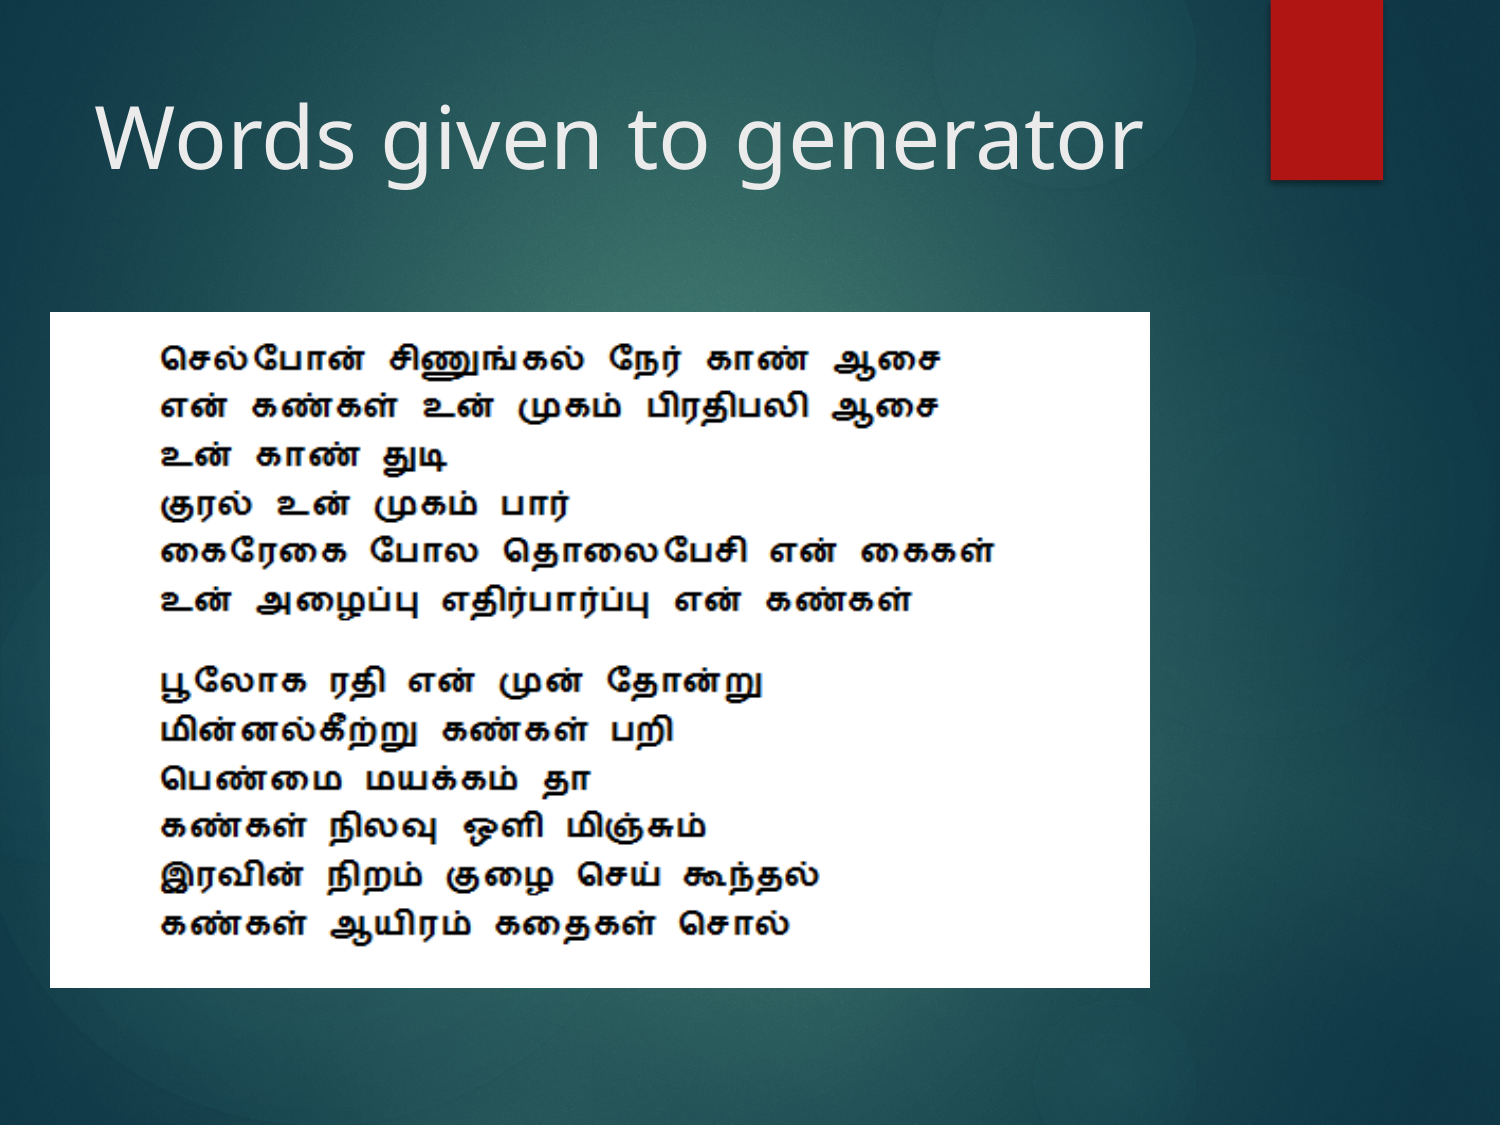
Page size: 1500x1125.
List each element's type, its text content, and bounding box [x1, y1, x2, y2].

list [49, 312, 1151, 988]
title Words given to generator [79, 74, 1237, 304]
